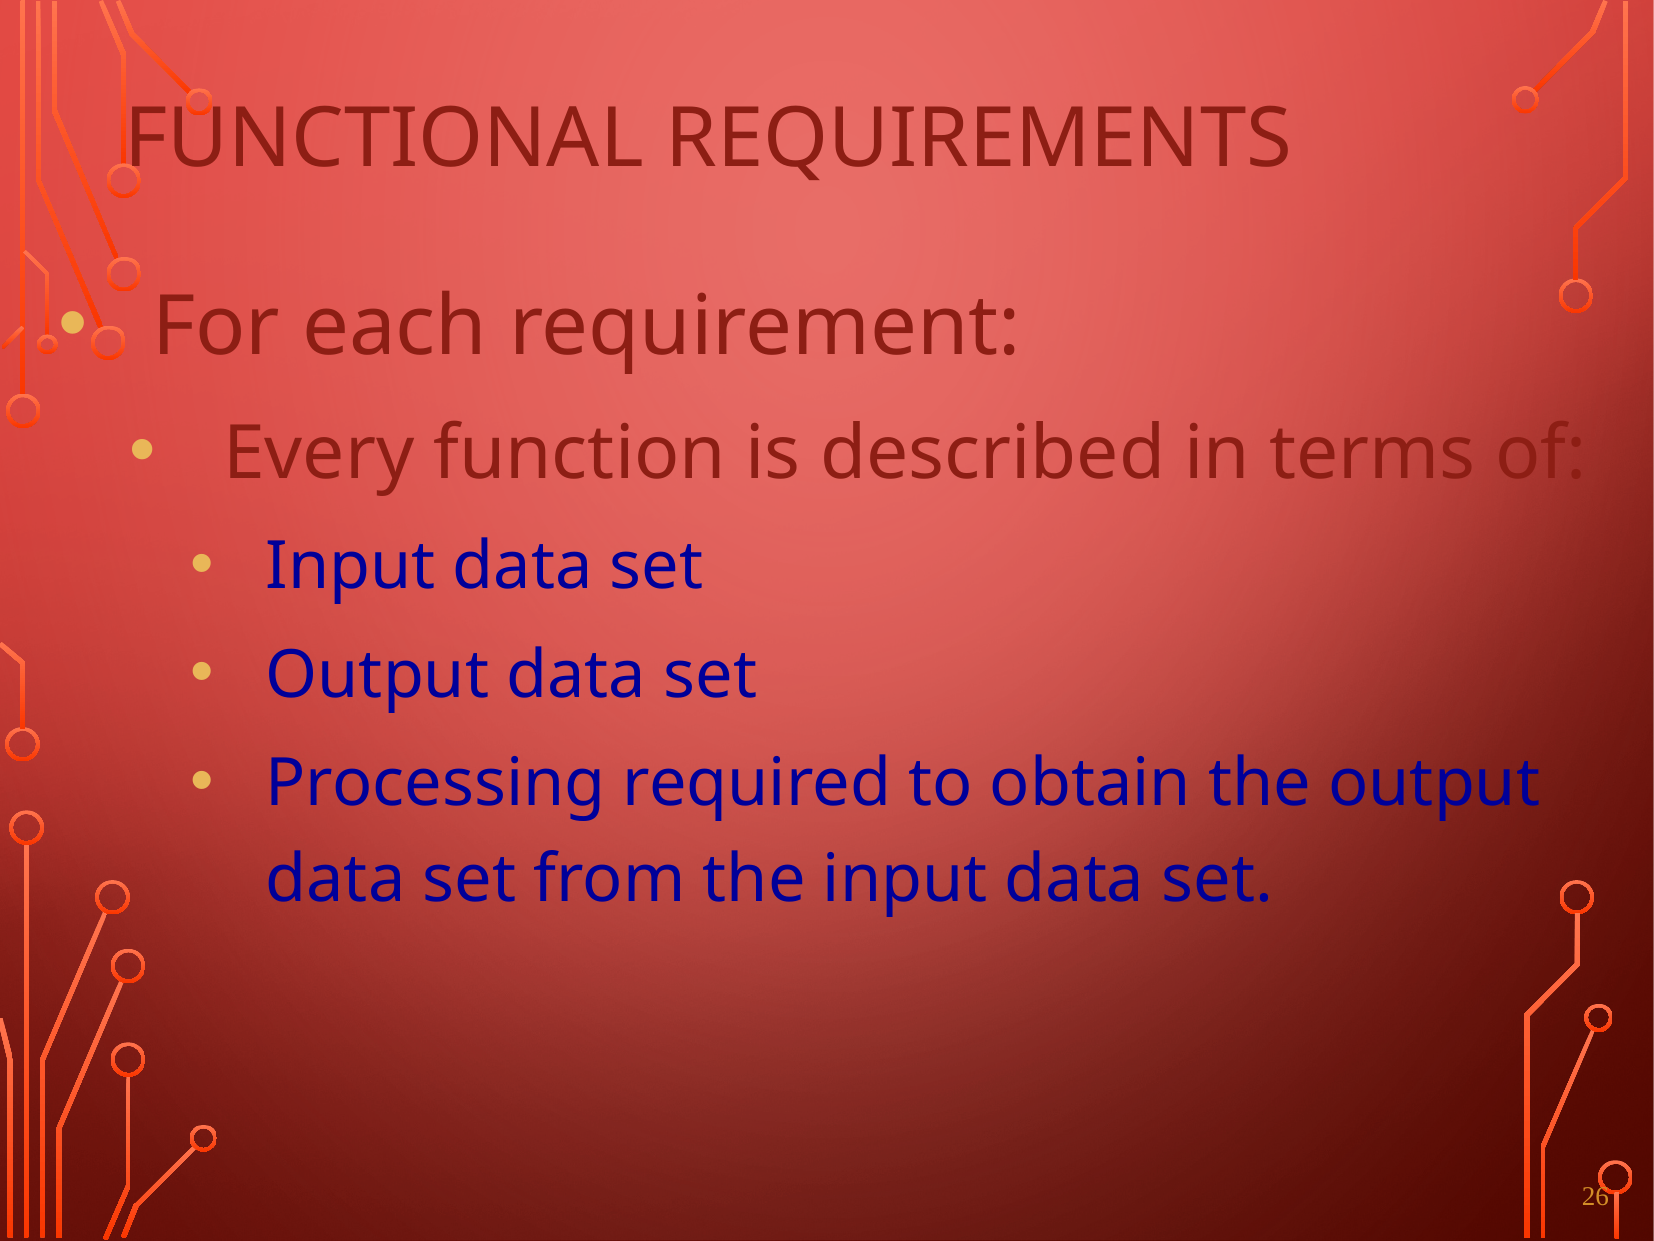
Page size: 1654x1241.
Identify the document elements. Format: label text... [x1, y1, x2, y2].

title FUNCTIONAL REQUIREMENTS [121, 29, 1532, 236]
text_box 26 [1488, 1170, 1626, 1216]
list For each requirement: Every function is described in terms of: Input data set Output data set Processing required to obtain the output data set from the input data set. [55, 242, 1606, 1058]
